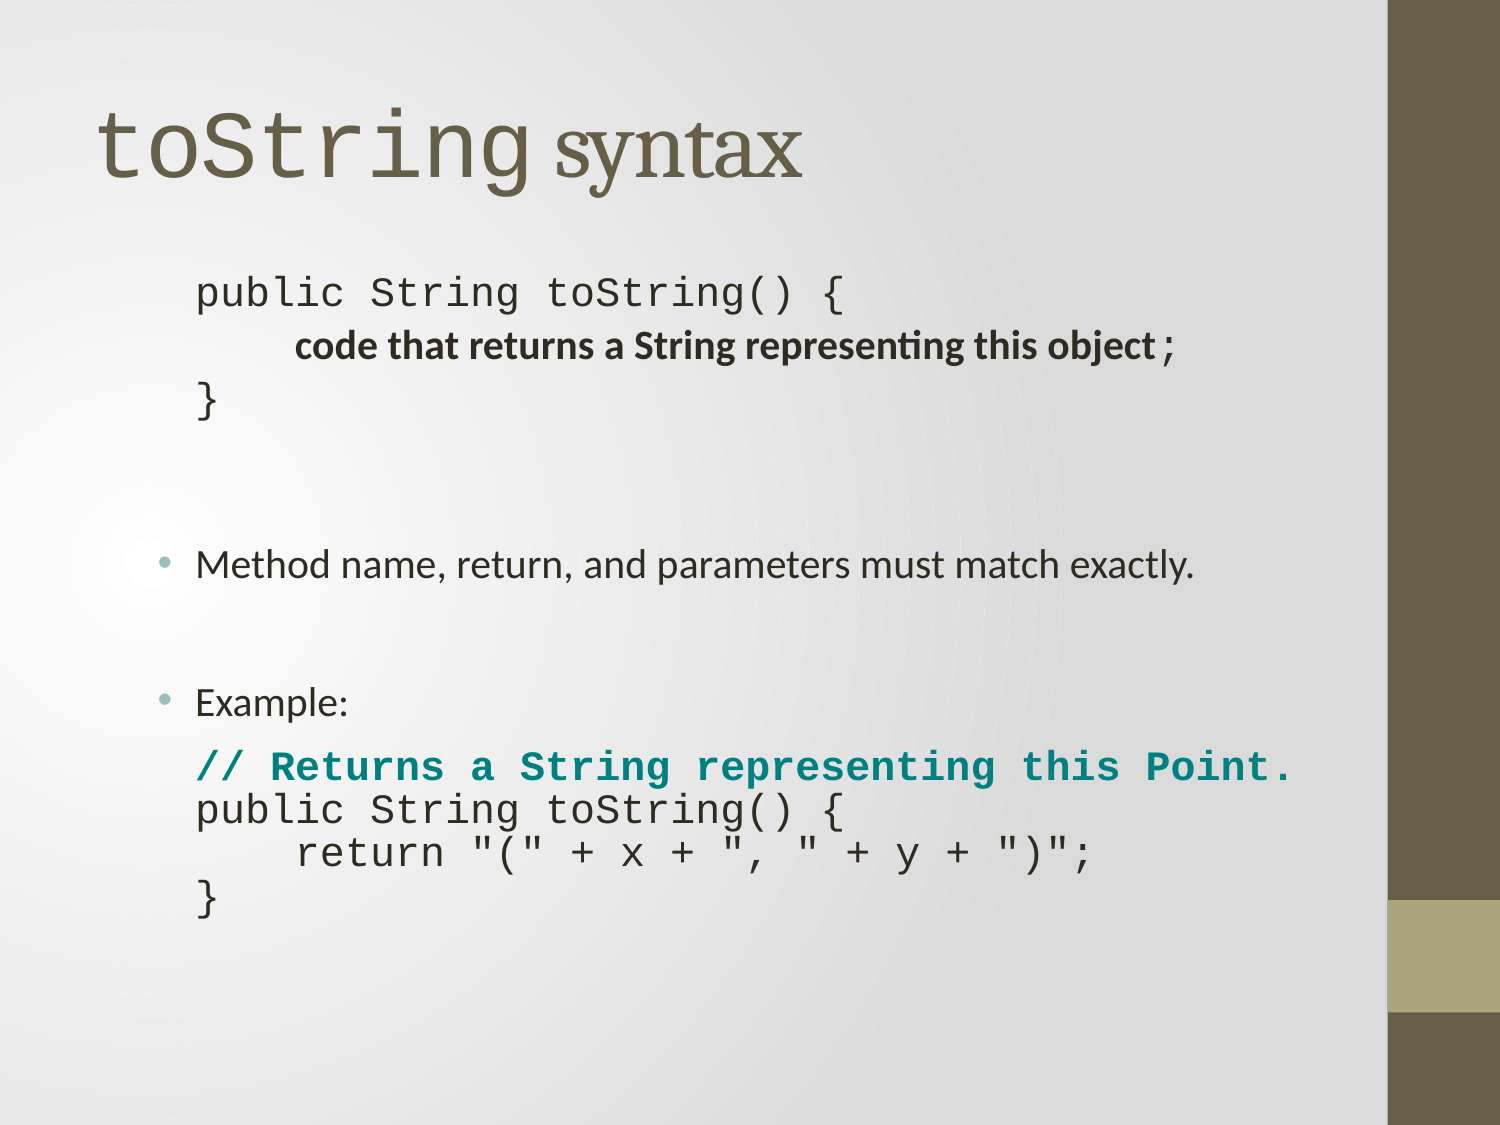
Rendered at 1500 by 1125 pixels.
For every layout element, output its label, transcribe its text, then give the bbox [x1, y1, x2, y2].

list public String toString() { code that returns a String representing this object; } Method name, return, and parameters must match exactly. Example: // Returns a String representing this Point. public String toString() { return "(" + x + ", " + y + ")"; } [75, 262, 1325, 1050]
title toString syntax [75, 45, 1325, 233]
